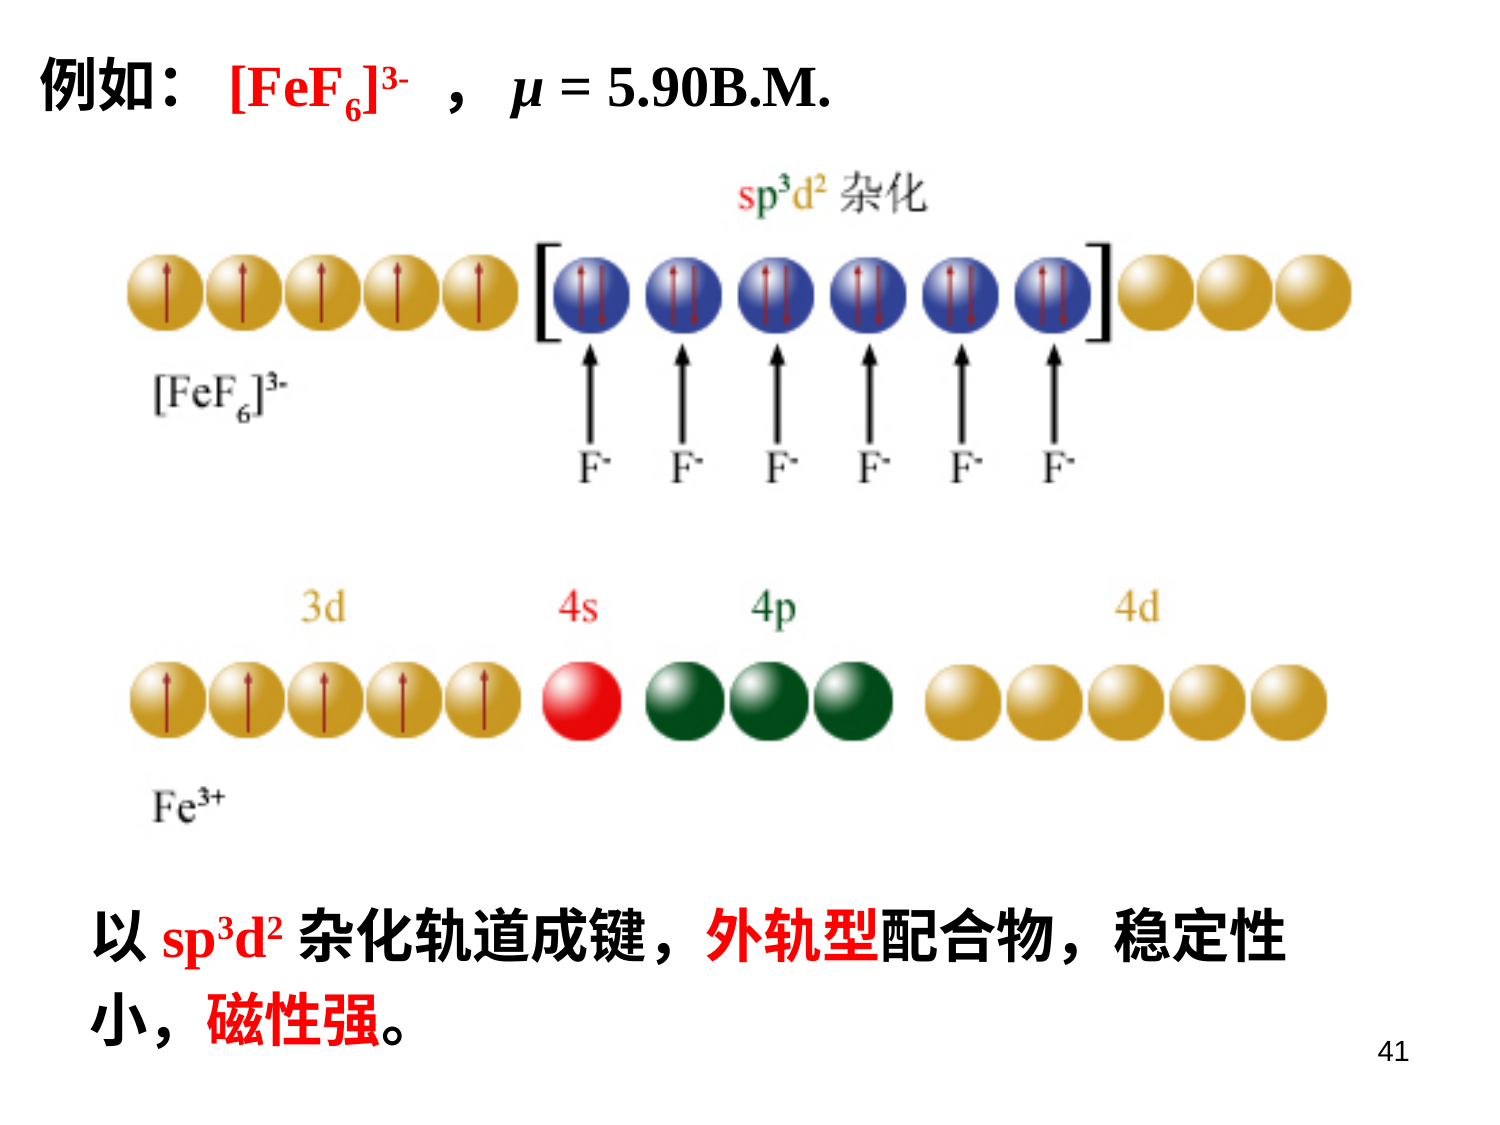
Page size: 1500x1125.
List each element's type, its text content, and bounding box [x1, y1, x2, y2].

slide_number 41 [1074, 1024, 1426, 1103]
picture [112, 166, 1363, 842]
text_box 以sp3d2杂化轨道成键，外轨型配合物，稳定性小，磁性强。 [75, 877, 1388, 1061]
text_box 例如：[FeF6]3- ，μ = 5.90B.M. [24, 24, 904, 220]
